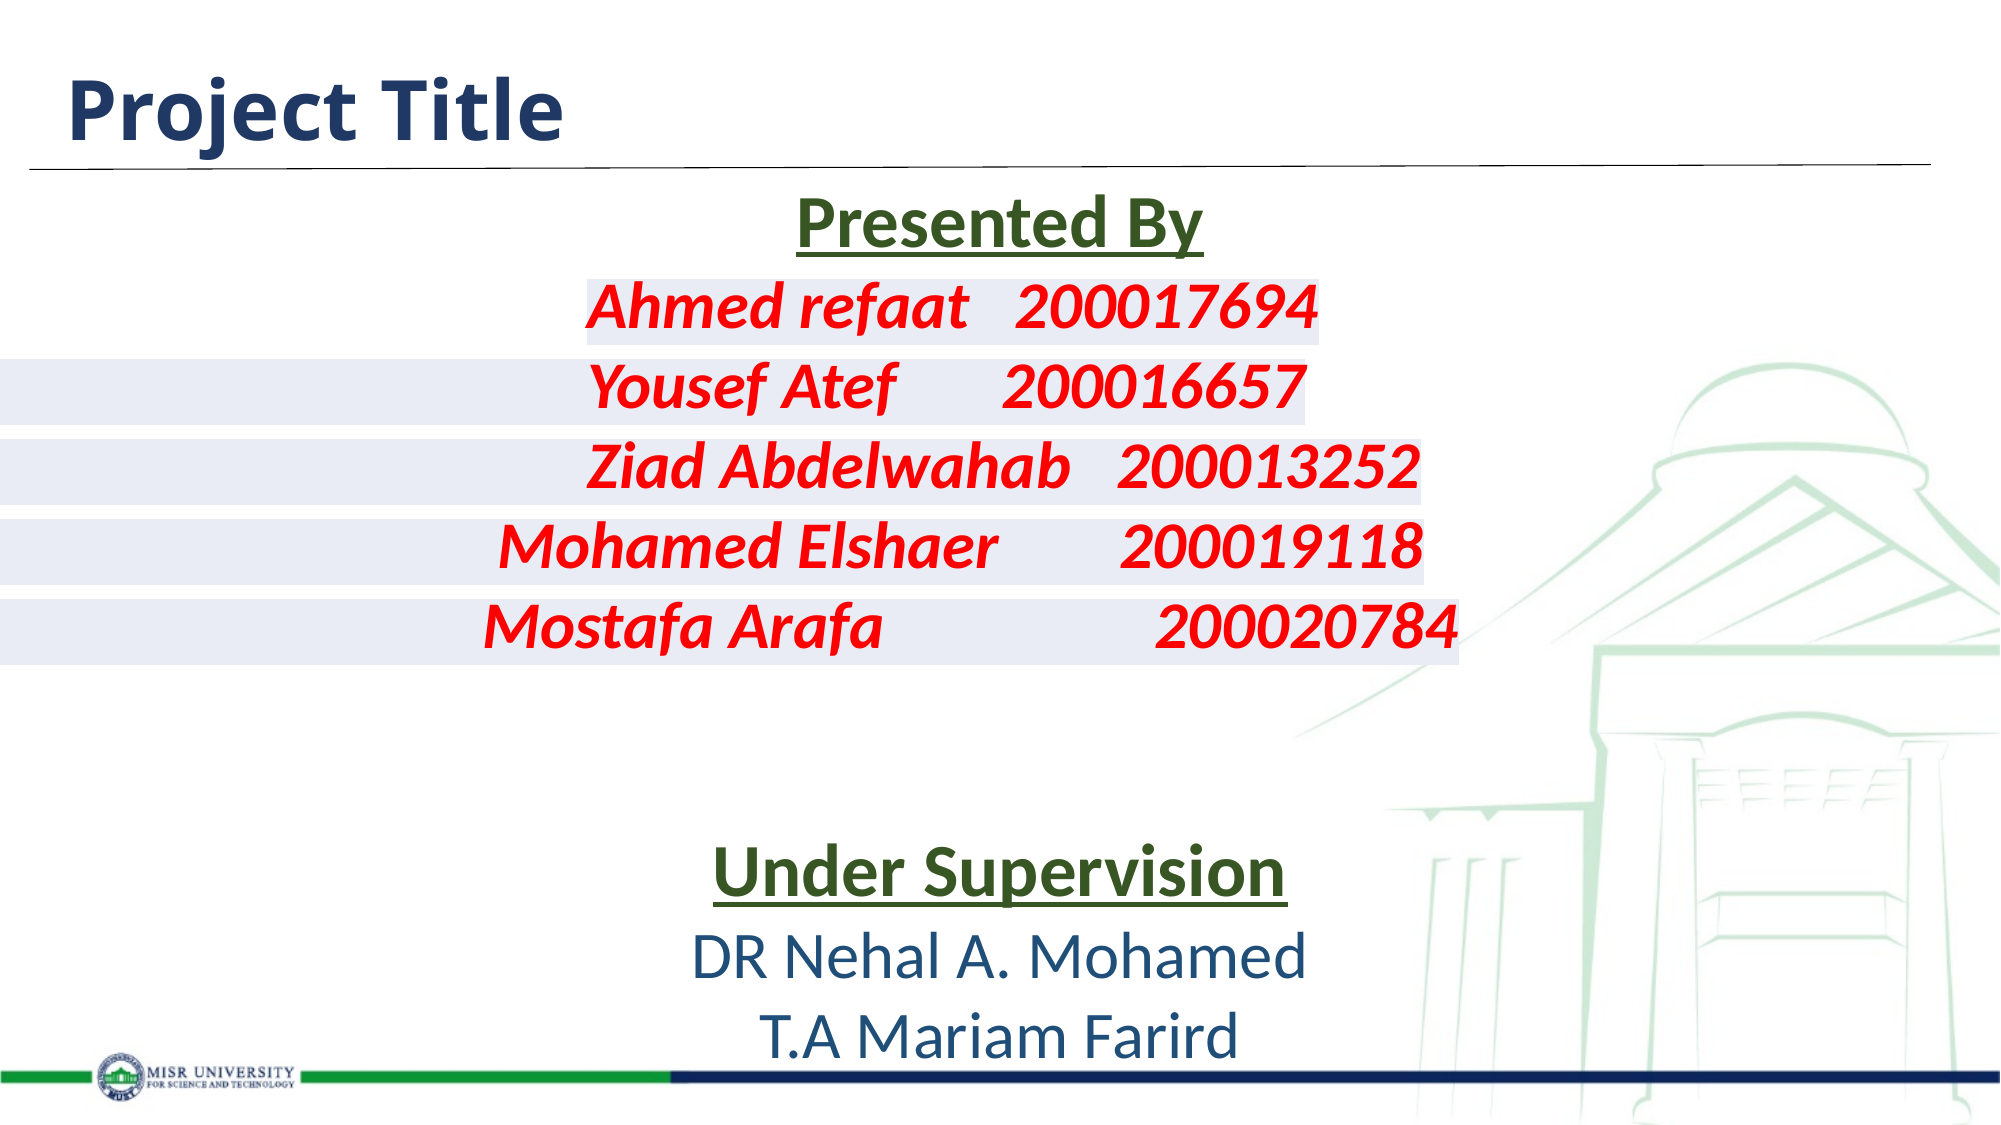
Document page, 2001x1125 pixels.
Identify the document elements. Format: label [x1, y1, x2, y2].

text_box [29, 164, 1931, 170]
picture [0, 0, 2000, 1125]
